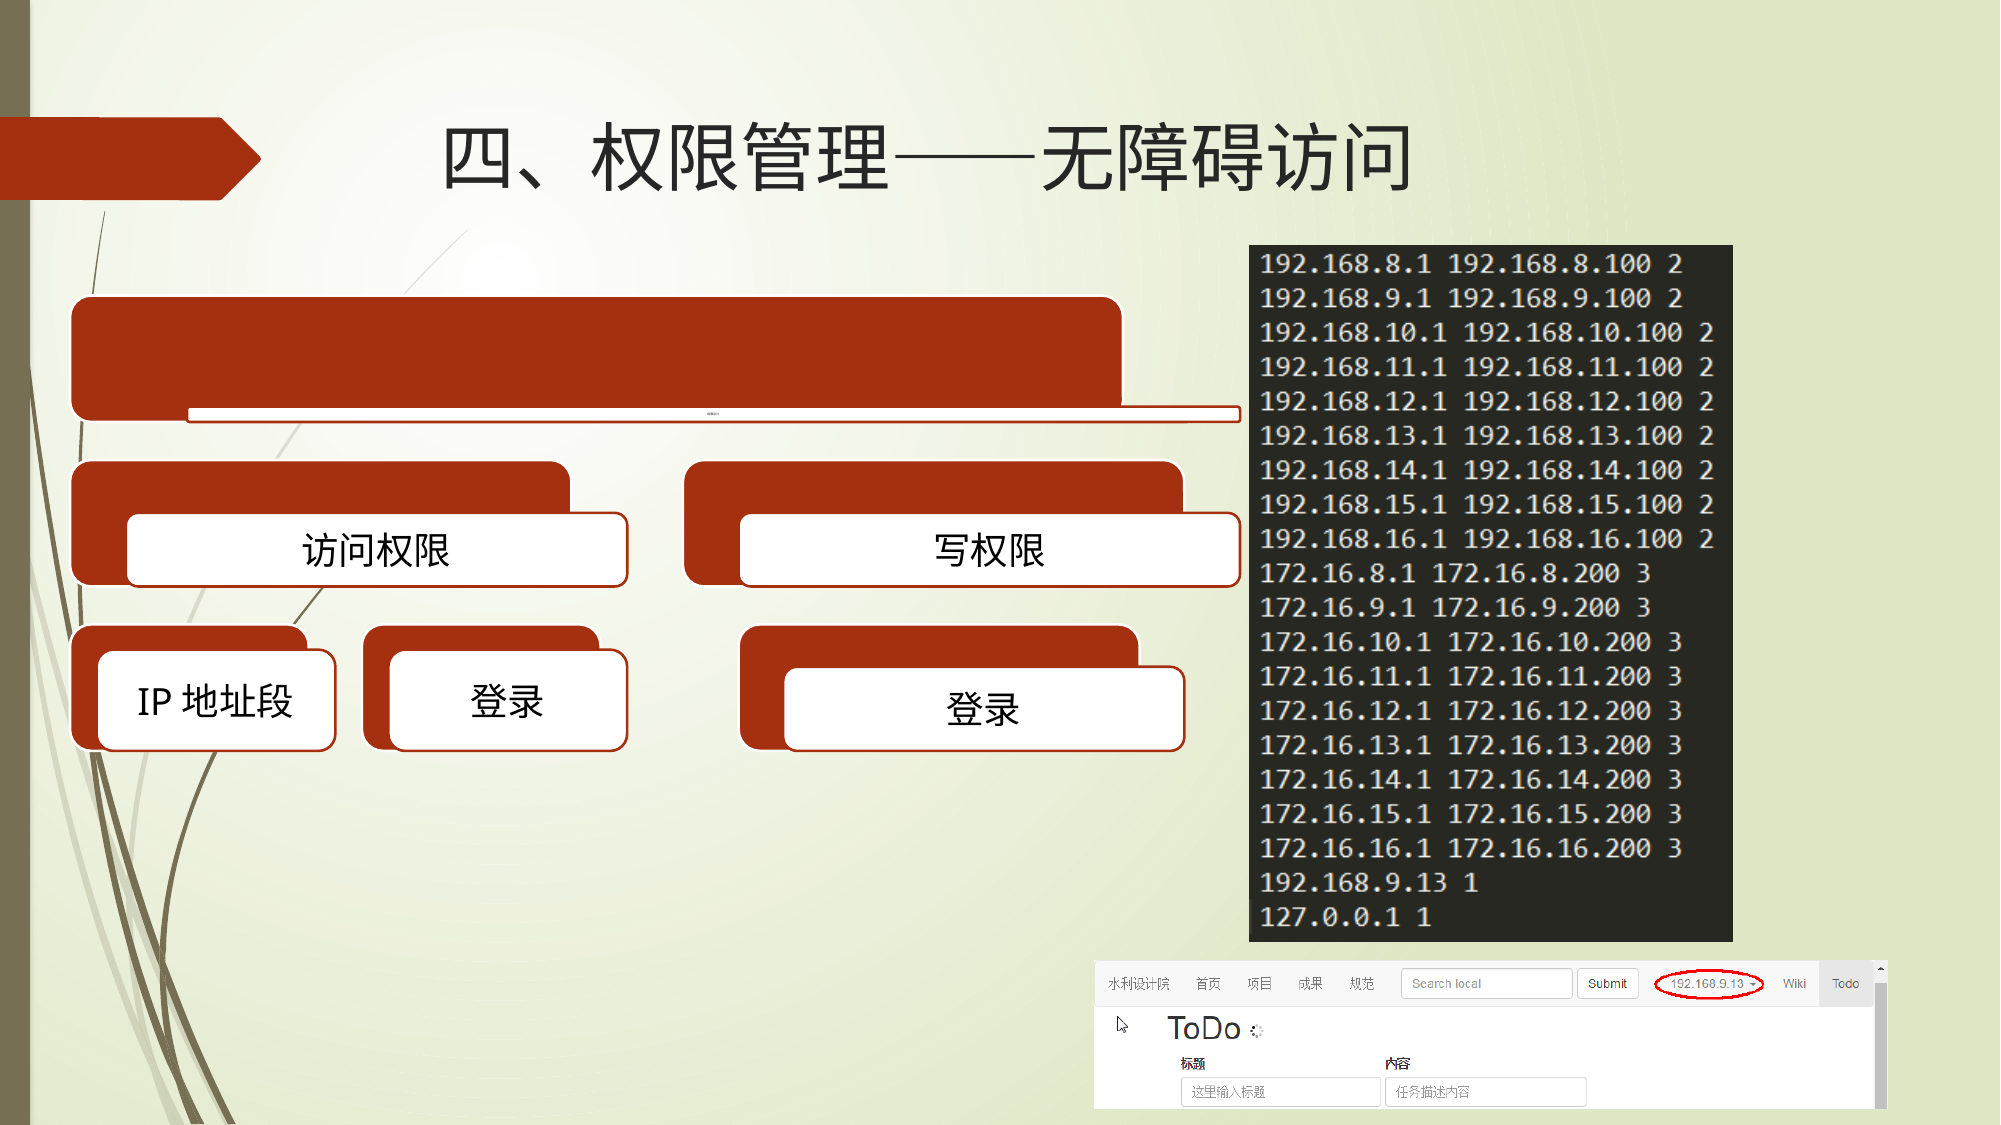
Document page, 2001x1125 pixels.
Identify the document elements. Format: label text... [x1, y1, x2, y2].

picture [1094, 960, 1888, 1109]
title 四、权限管理——无障碍访问 [425, 102, 1888, 313]
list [0, 295, 1244, 916]
picture [1249, 244, 1733, 943]
